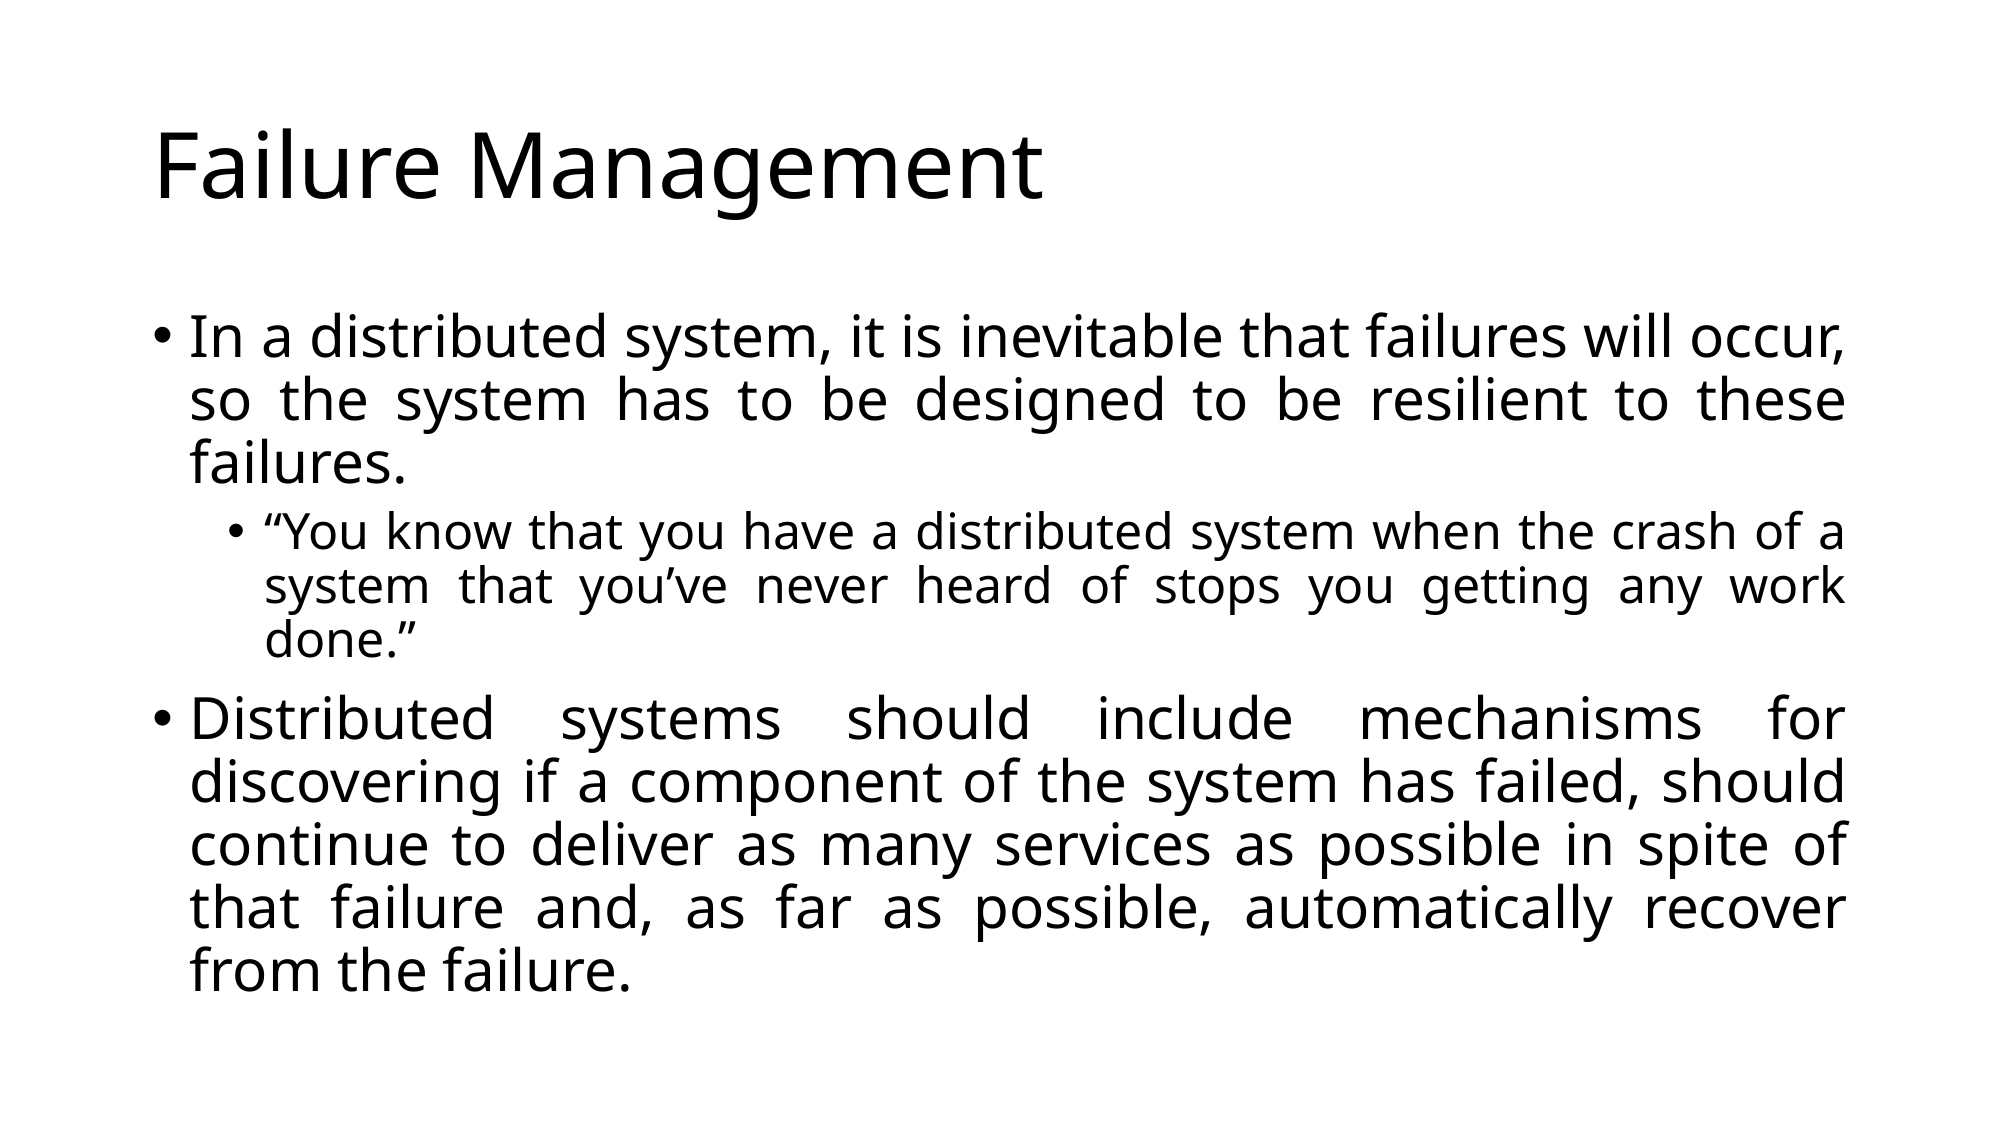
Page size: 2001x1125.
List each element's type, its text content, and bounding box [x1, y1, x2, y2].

list In a distributed system, it is inevitable that failures will occur, so the system has to be designed to be resilient to these failures. “You know that you have a distributed system when the crash of a system that you’ve never heard of stops you getting any work done.” Distributed systems should include mechanisms for discovering if a component of the system has failed, should continue to deliver as many services as possible in spite of that failure and, as far as possible, automatically recover from the failure. [137, 299, 1863, 1014]
title Failure Management [137, 59, 1863, 278]
